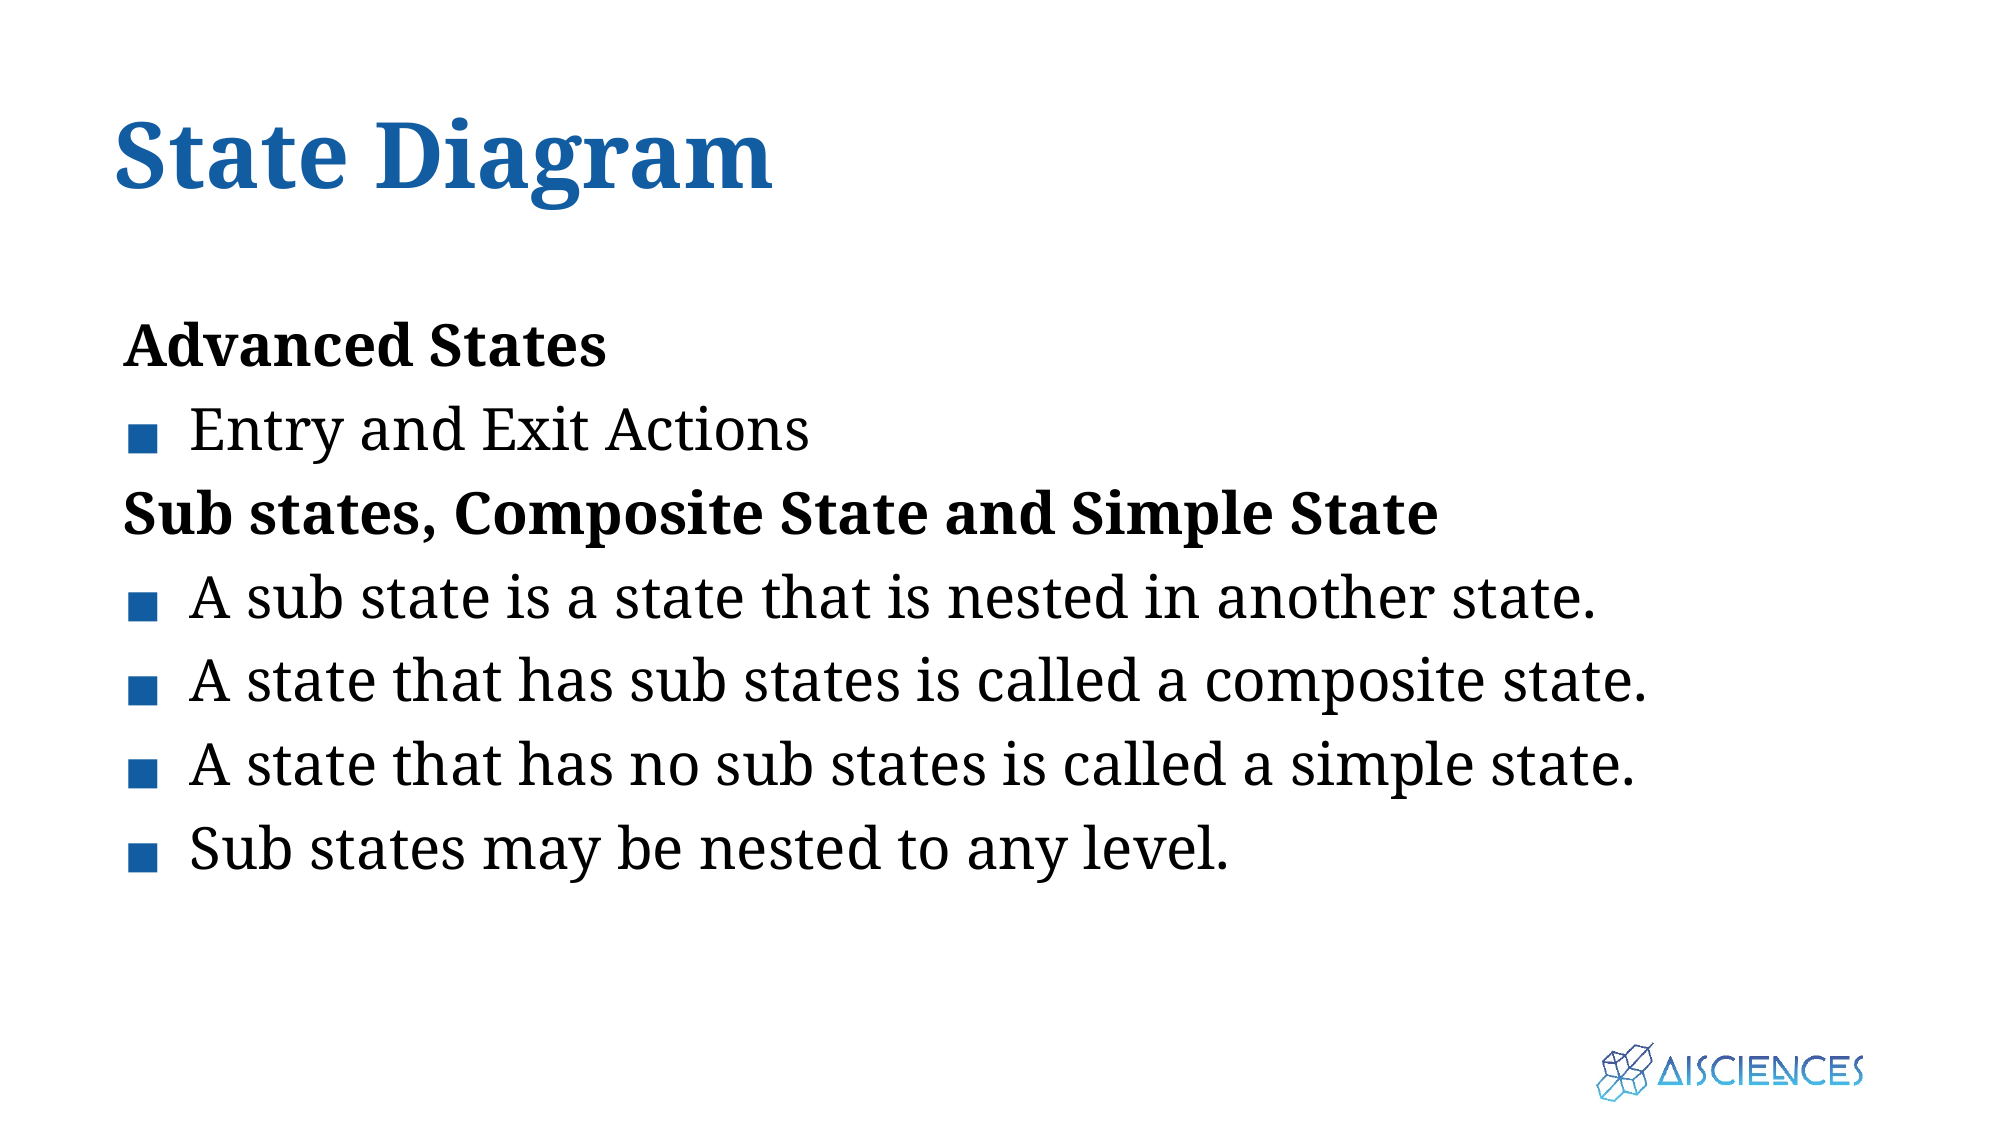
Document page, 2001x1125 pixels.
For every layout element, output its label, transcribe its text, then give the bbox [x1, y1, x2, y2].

picture [1596, 1059, 1863, 1102]
title State Diagram [99, 43, 1900, 274]
list Advanced States Entry and Exit Actions Sub states, Composite State and Simple State A sub state is a state that is nested in another state. A state that has sub states is called a composite state. A state that has no sub states is called a simple state. Sub states may be nested to any level. [99, 308, 1900, 1059]
